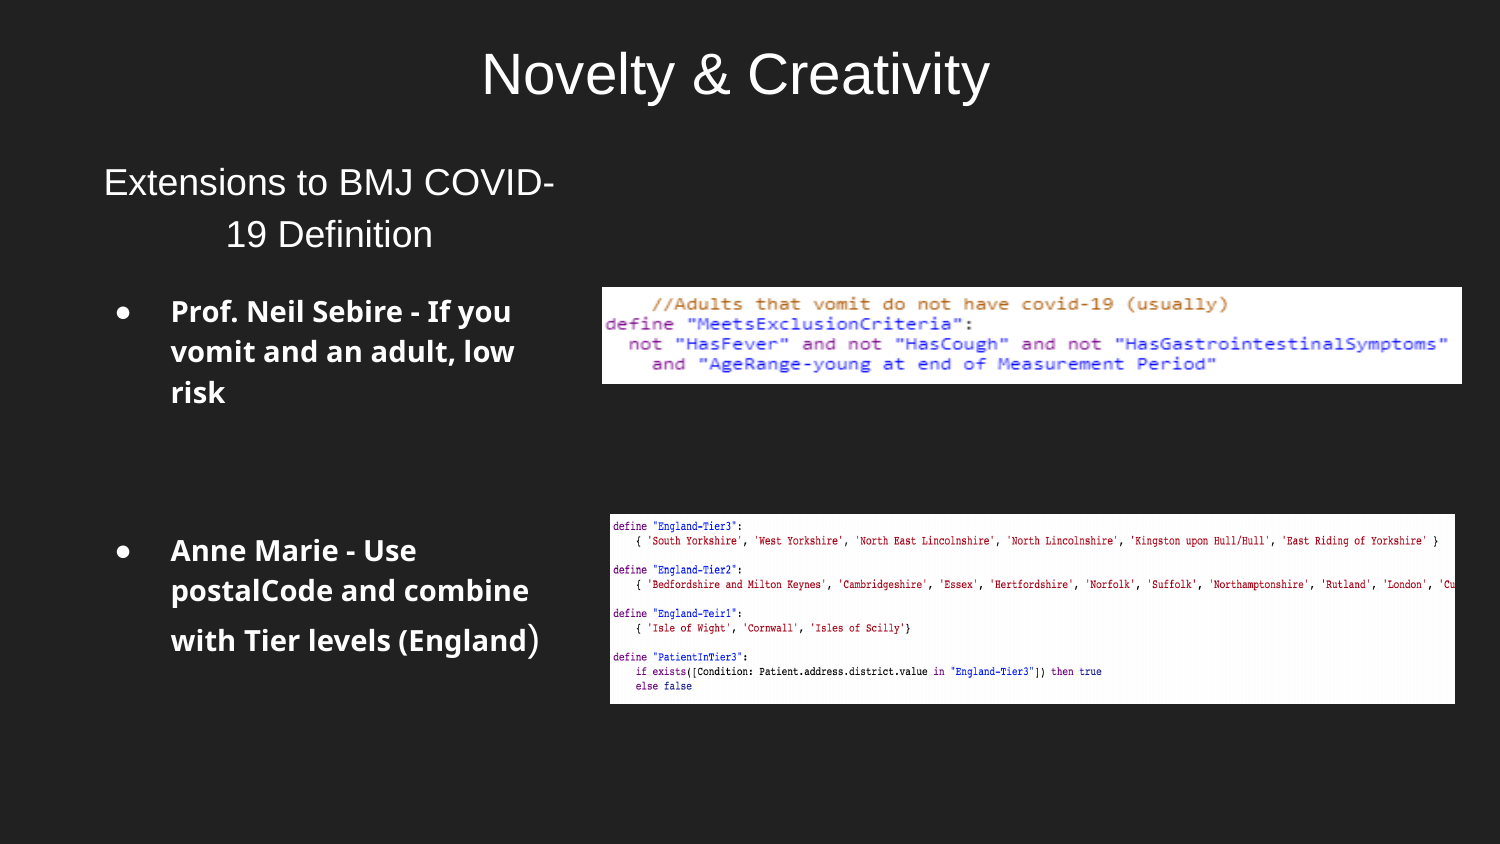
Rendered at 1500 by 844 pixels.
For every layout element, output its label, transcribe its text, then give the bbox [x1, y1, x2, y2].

picture [610, 514, 1456, 704]
list Extensions to BMJ COVID-19 Definition Prof. Neil Sebire - If you vomit and an adult, low risk Anne Marie - Use postalCode and combine with Tier levels (England) [80, 136, 579, 747]
title Novelty & Creativity [466, 21, 1041, 99]
picture [601, 287, 1462, 384]
